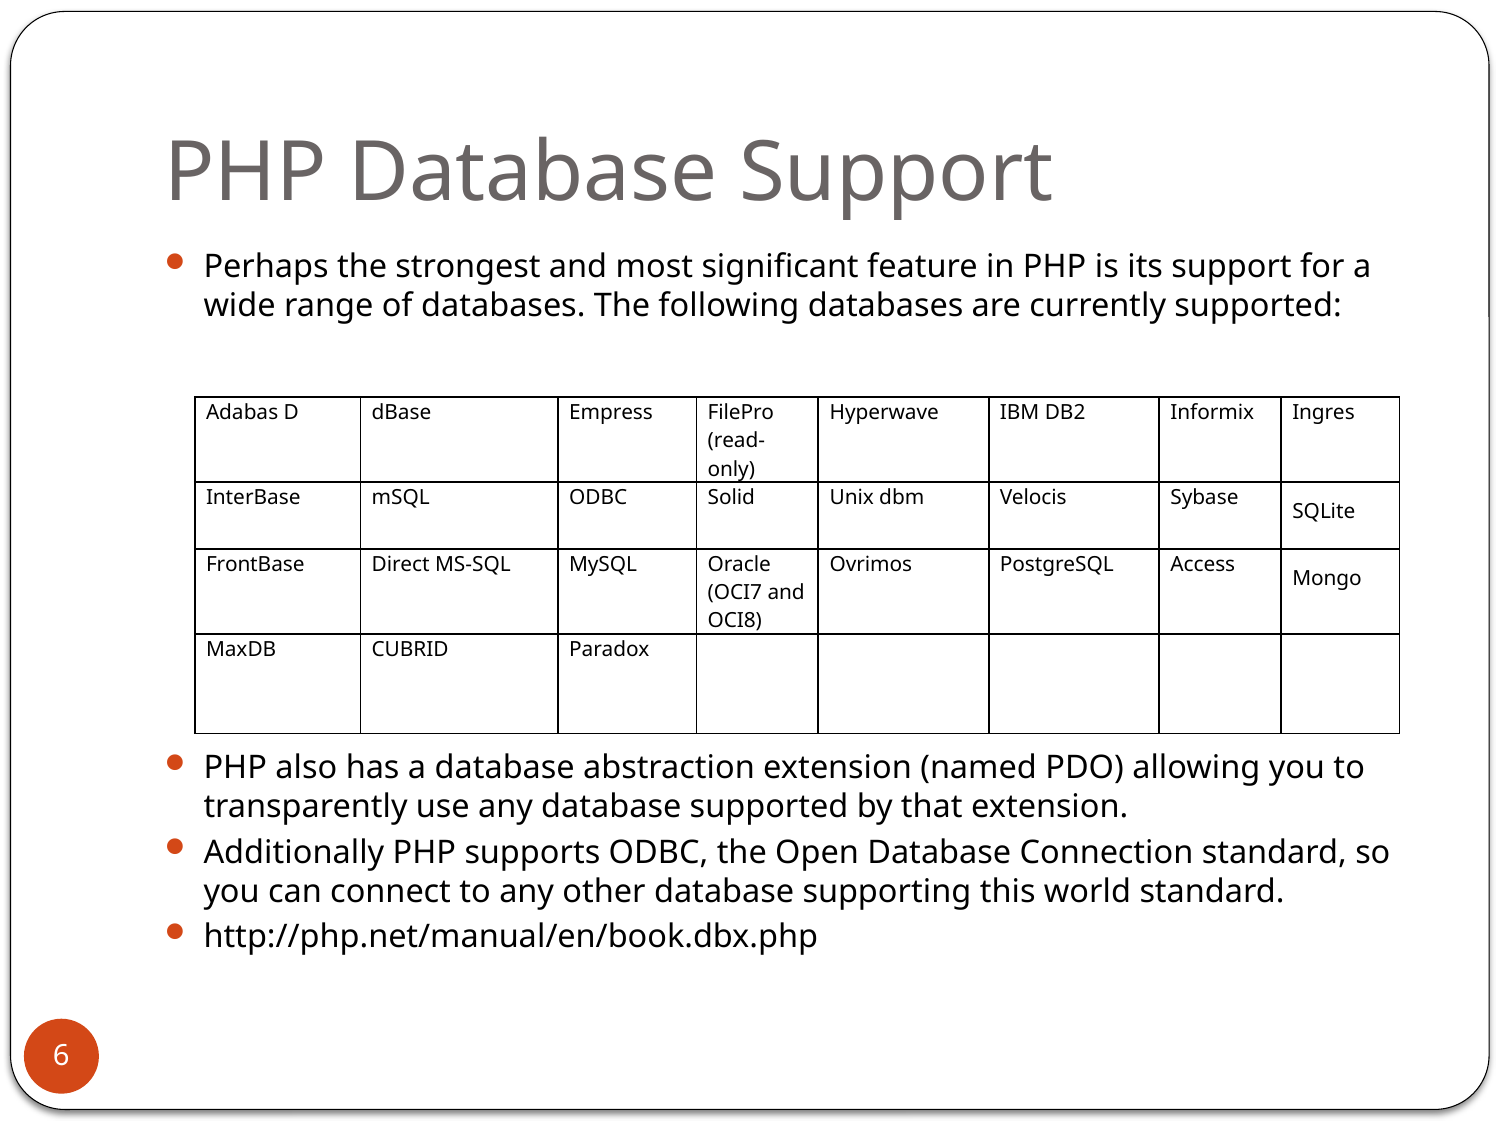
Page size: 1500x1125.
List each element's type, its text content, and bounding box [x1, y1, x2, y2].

table_cell MySQL [559, 550, 696, 633]
table_cell Solid [697, 483, 817, 548]
table_cell Mongo [1282, 550, 1399, 633]
table_header Hyperwave [819, 398, 988, 481]
table_cell PostgreSQL [990, 550, 1158, 633]
table_header FilePro (read-only) [697, 398, 817, 481]
table_cell Oracle (OCI7 and OCI8) [697, 550, 817, 633]
slide_number 6 [23, 1018, 99, 1094]
table_header Ingres [1282, 398, 1399, 481]
table_cell MaxDB [196, 635, 360, 733]
title PHP Database Support [150, 45, 1425, 233]
table_header Informix [1160, 398, 1280, 481]
table_cell [819, 635, 988, 733]
table_header Adabas D [196, 398, 360, 481]
table_cell Sybase [1160, 483, 1280, 548]
table_cell [1282, 635, 1399, 733]
table_cell [990, 635, 1158, 733]
table_header dBase [361, 398, 557, 481]
table_cell InterBase [196, 483, 360, 548]
table_cell FrontBase [196, 550, 360, 633]
table_cell Velocis [990, 483, 1158, 548]
table_cell Paradox [559, 635, 696, 733]
table_cell [1160, 635, 1280, 733]
table_cell [697, 635, 817, 733]
list Perhaps the strongest and most significant feature in PHP is its support for a wide range of databases. The following databases are currently supported: PHP also has a database abstraction extension (named PDO) allowing you to transparently use any database supported by that extension. Additionally PHP supports ODBC, the Open Database Connection standard, so you can connect to any other database supporting this world standard. http://php.net/manual/en/book.dbx.php [150, 237, 1425, 988]
table_header Empress [559, 398, 696, 481]
table_cell SQLite [1282, 483, 1399, 548]
table_cell ODBC [559, 483, 696, 548]
table_cell Ovrimos [819, 550, 988, 633]
table_cell Unix dbm [819, 483, 988, 548]
table_cell Direct MS-SQL [361, 550, 557, 633]
table_header IBM DB2 [990, 398, 1158, 481]
table_cell CUBRID [361, 635, 557, 733]
table_cell Access [1160, 550, 1280, 633]
table_cell mSQL [361, 483, 557, 548]
